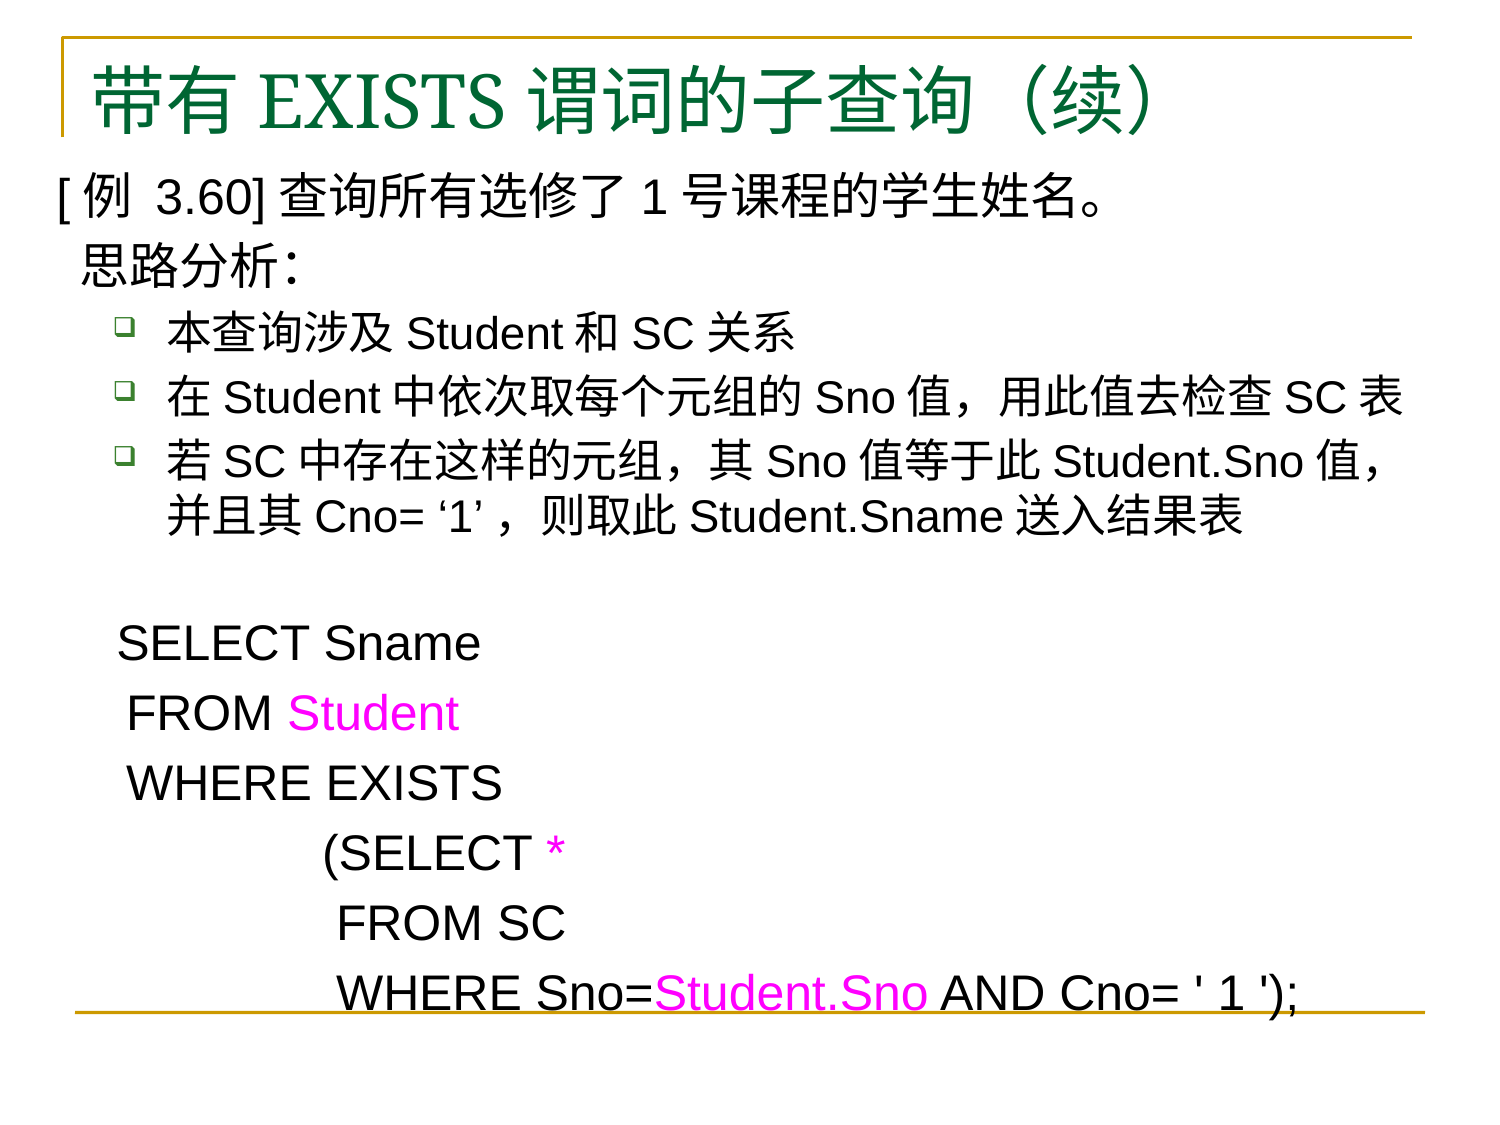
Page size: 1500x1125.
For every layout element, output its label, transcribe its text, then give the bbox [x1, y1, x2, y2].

list [例 3.60]查询所有选修了1号课程的学生姓名。 思路分析： 本查询涉及Student和SC关系 在Student中依次取每个元组的Sno值，用此值去检查SC表 若SC中存在这样的元组，其Sno值等于此Student.Sno值，并且其Cno= ‘1’，则取此Student.Sname送入结果表 SELECT Sname FROM Student WHERE EXISTS (SELECT * FROM SC WHERE Sno=Student.Sno AND Cno= ' 1 '); [40, 156, 1426, 1125]
title 带有EXISTS谓词的子查询（续） [74, 45, 1426, 156]
